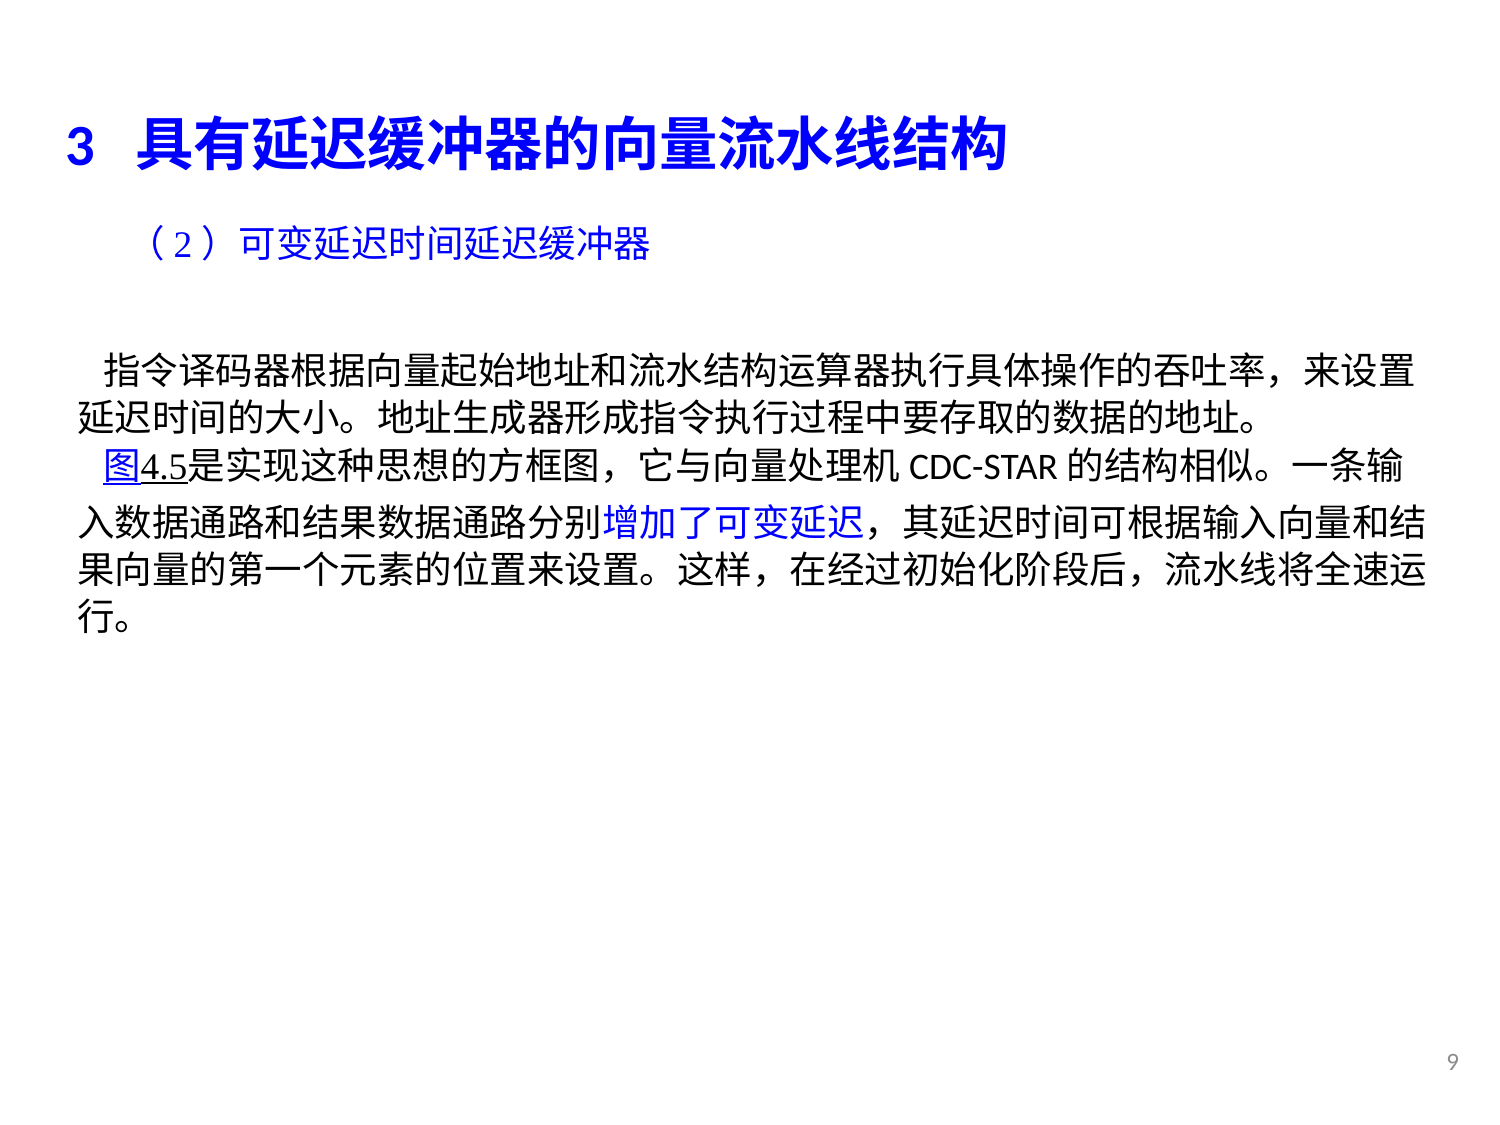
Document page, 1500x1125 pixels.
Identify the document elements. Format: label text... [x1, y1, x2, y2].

text_box （2）可变延迟时间延迟缓冲器 [112, 212, 969, 273]
subtitle 3 具有延迟缓冲器的向量流水线结构 [50, 99, 1063, 213]
text_box 指令译码器根据向量起始地址和流水结构运算器执行具体操作的吞吐率，来设置延迟时间的大小。地址生成器形成指令执行过程中要存取的数据的地址。 图4.5是实现这种思想的方框图，它与向量处理机CDC-STAR的结构相似。一条输入数据通路和结果数据通路分别增加了可变延迟，其延迟时间可根据输入向量和结果向量的第一个元素的位置来设置。这样，在经过初始化阶段后，流水线将全速运行。 [62, 337, 1450, 975]
slide_number 9 [1161, 1022, 1474, 1098]
